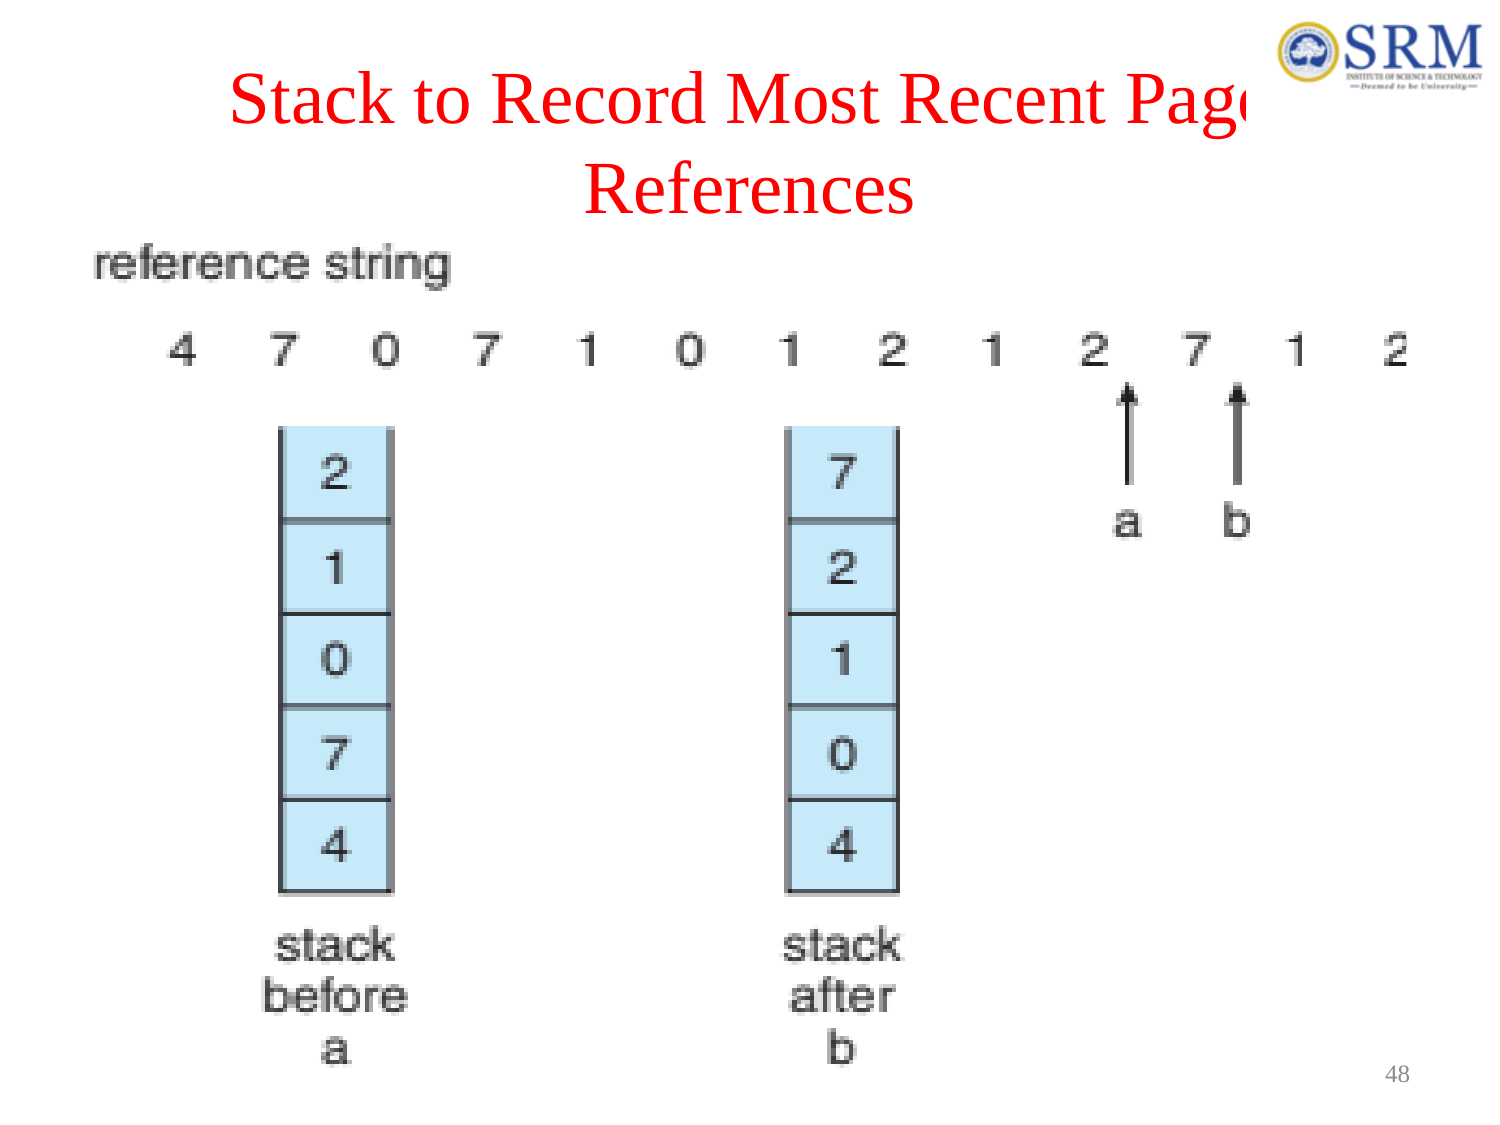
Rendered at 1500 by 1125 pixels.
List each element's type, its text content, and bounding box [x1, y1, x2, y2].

picture [93, 235, 1407, 1068]
title Stack to Record Most Recent Page References [75, 45, 1425, 233]
picture [1246, 18, 1500, 125]
slide_number 48 [1074, 1042, 1425, 1103]
